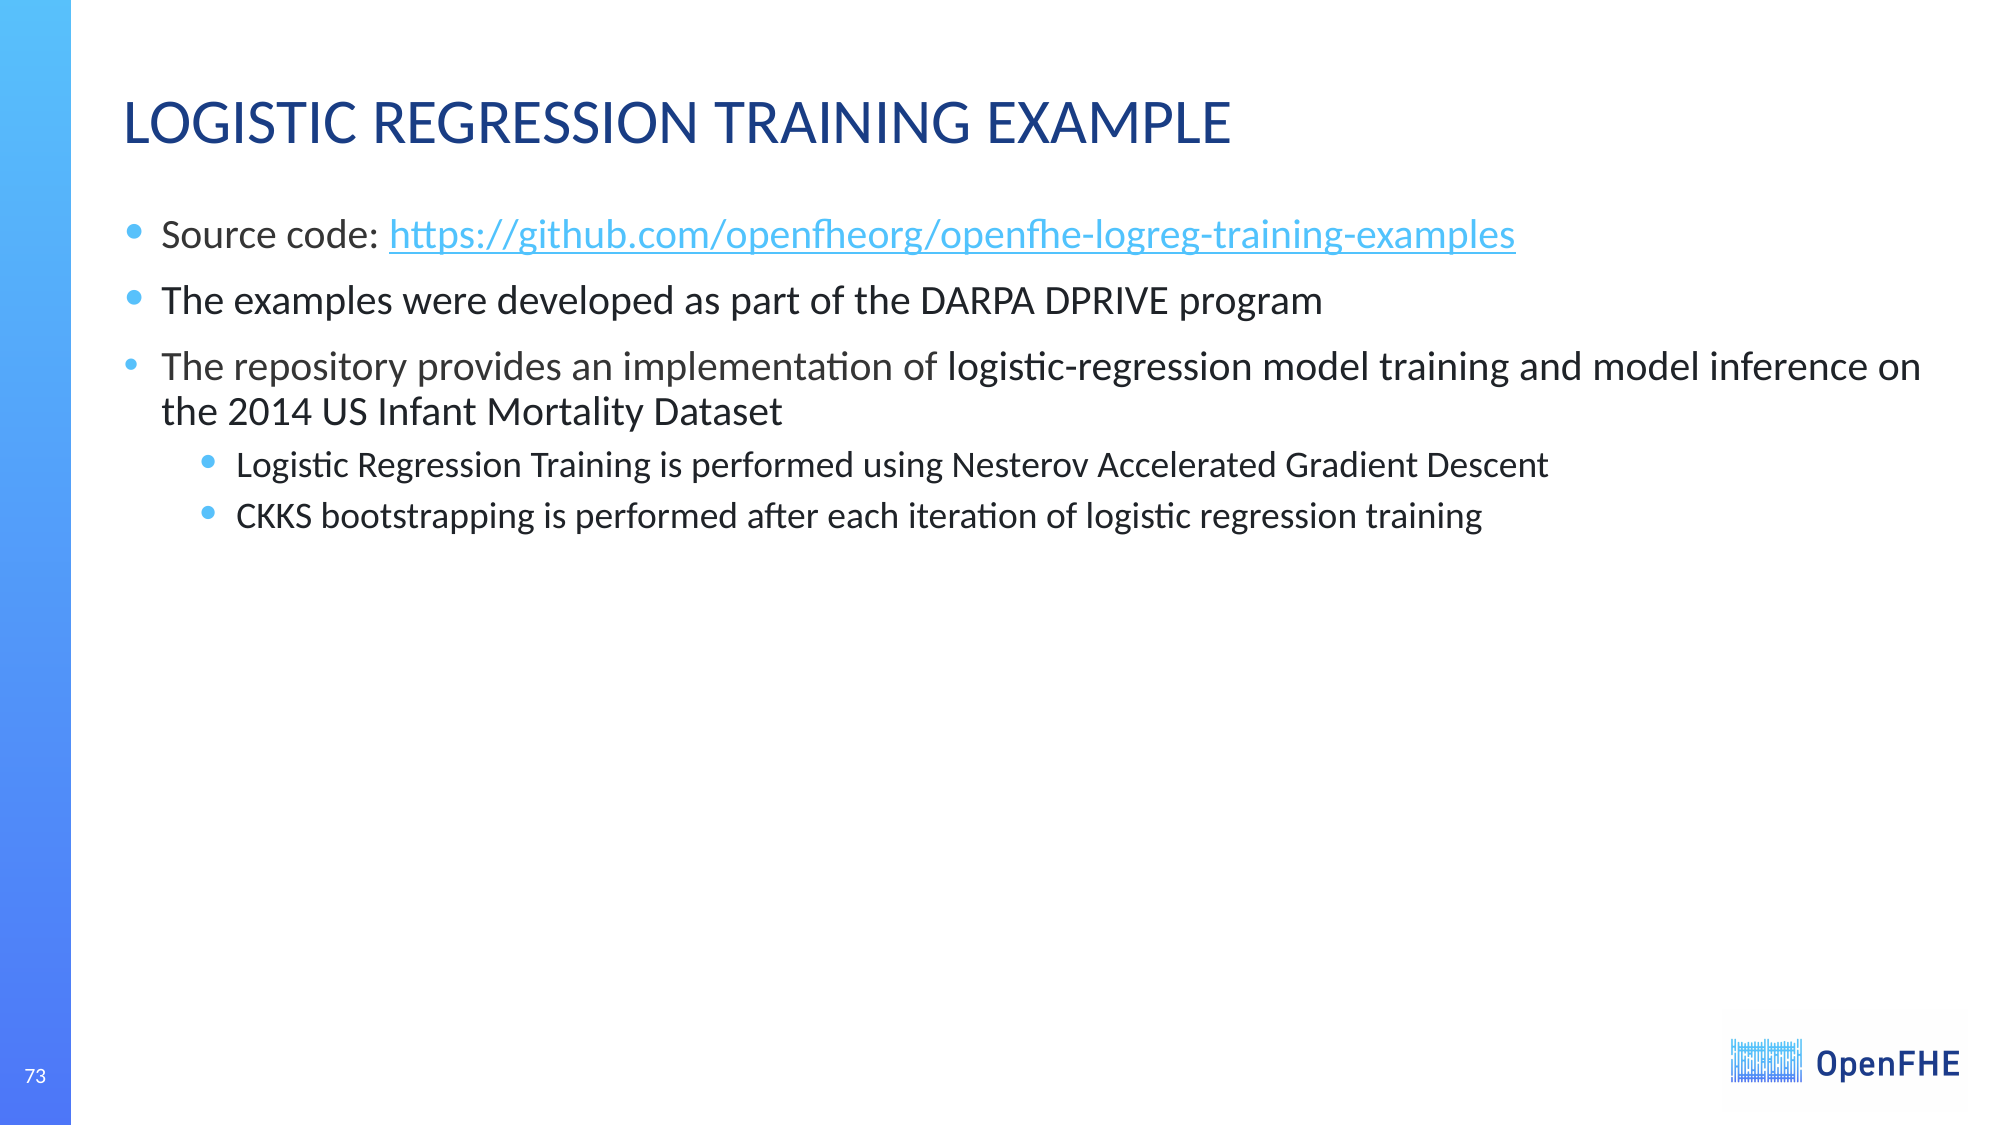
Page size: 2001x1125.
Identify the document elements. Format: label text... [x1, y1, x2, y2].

list Source code: https://github.com/openfheorg/openfhe-logreg-training-examples The examples were developed as part of the DARPA DPRIVE program The repository provides an implementation of logistic-regression model training and model inference on the 2014 US Infant Mortality Dataset Logistic Regression Training is performed using Nesterov Accelerated Gradient Descent CKKS bootstrapping is performed after each iteration of logistic regression training [108, 205, 1968, 1028]
title LOGISTIC REGRESSION TRAINING EXAMPLE [108, 80, 1968, 165]
picture [1722, 1028, 1968, 1112]
